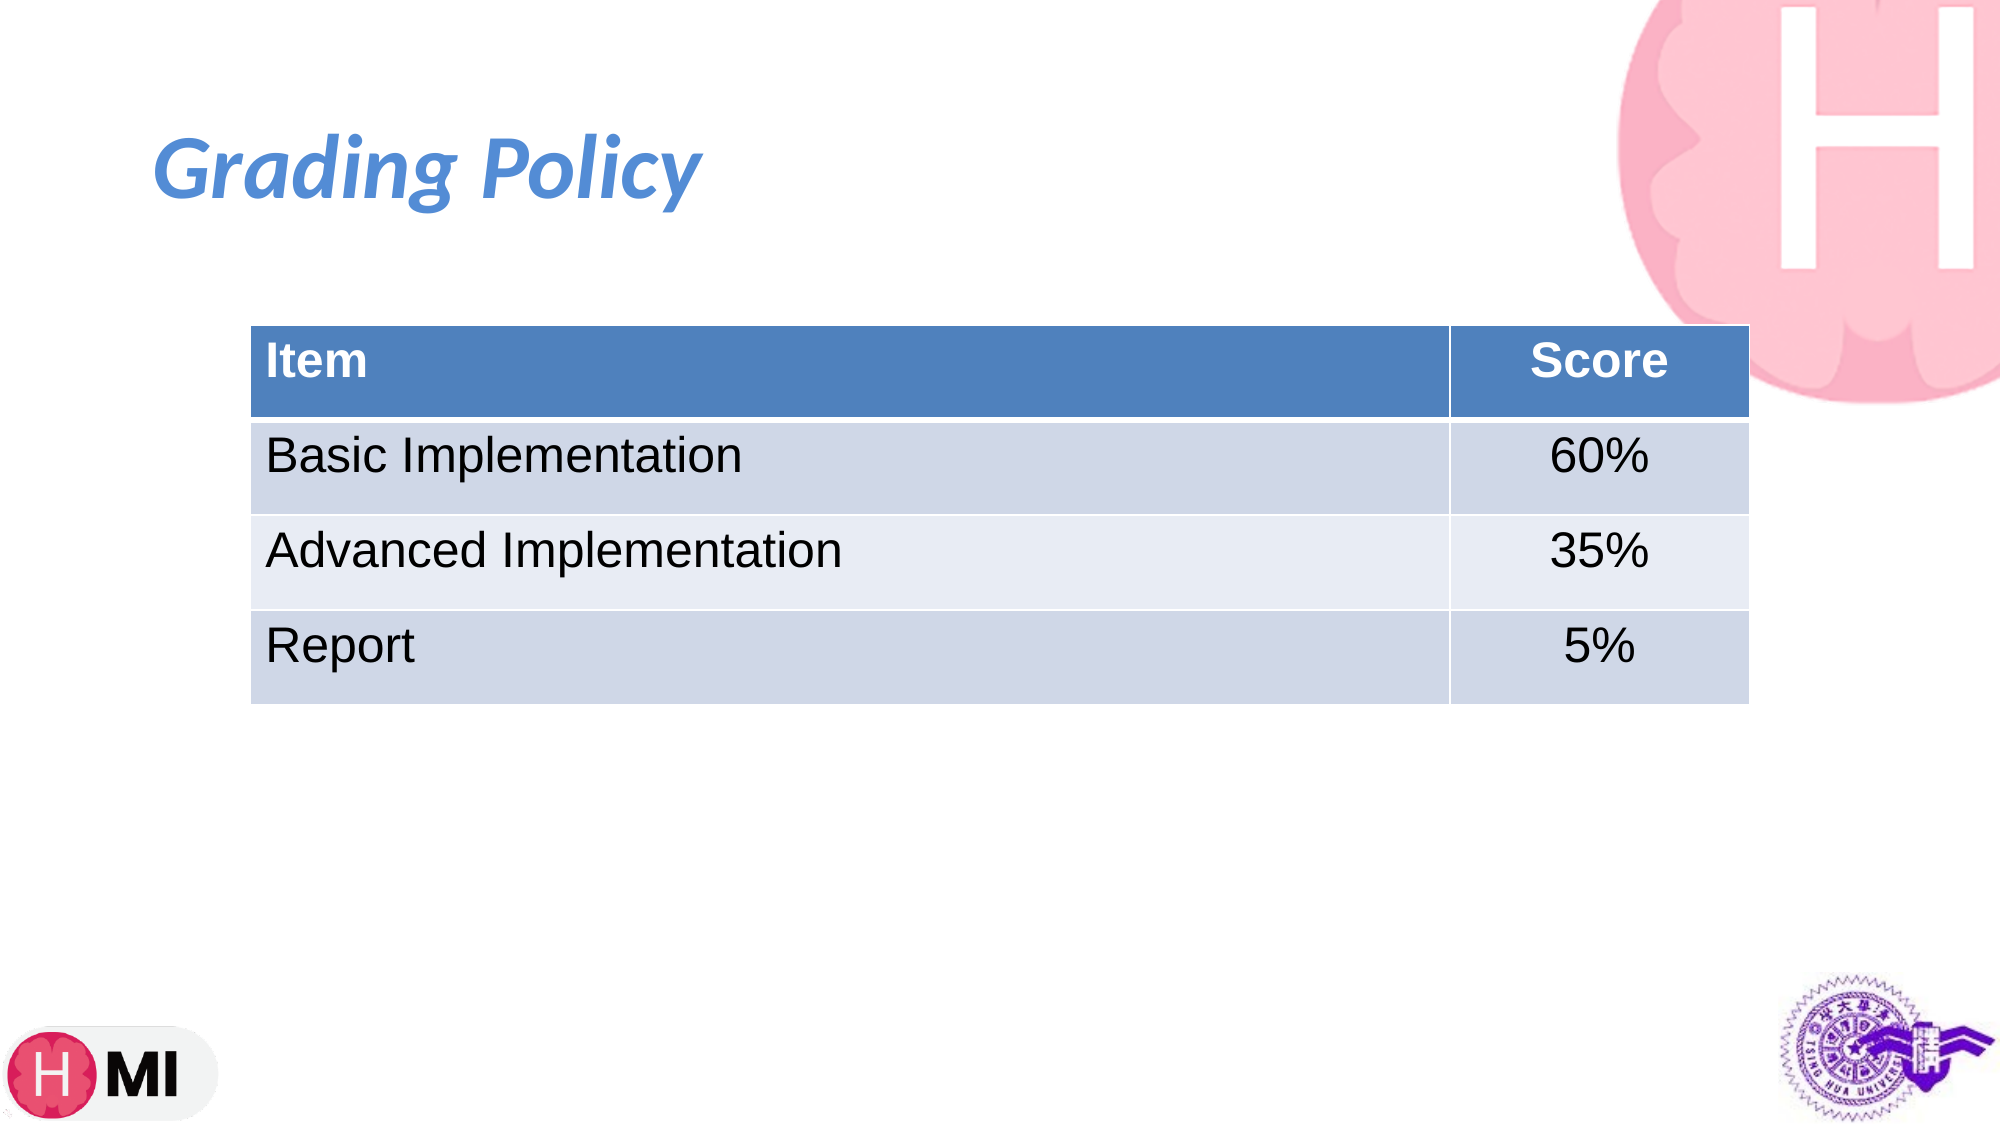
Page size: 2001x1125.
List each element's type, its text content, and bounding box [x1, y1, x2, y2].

picture [1612, 0, 2000, 415]
picture [0, 1022, 222, 1125]
table_cell 60% [1451, 423, 1749, 514]
table_cell 5% [1451, 611, 1749, 704]
table_header Score [1451, 326, 1749, 417]
table_cell Report [251, 611, 1449, 704]
picture [1778, 972, 2000, 1124]
title Grading Policy [137, 59, 1863, 278]
table_cell Basic Implementation [251, 423, 1449, 514]
table_cell 35% [1451, 516, 1749, 609]
table_cell Advanced Implementation [251, 516, 1449, 609]
table_header Item [251, 326, 1449, 417]
